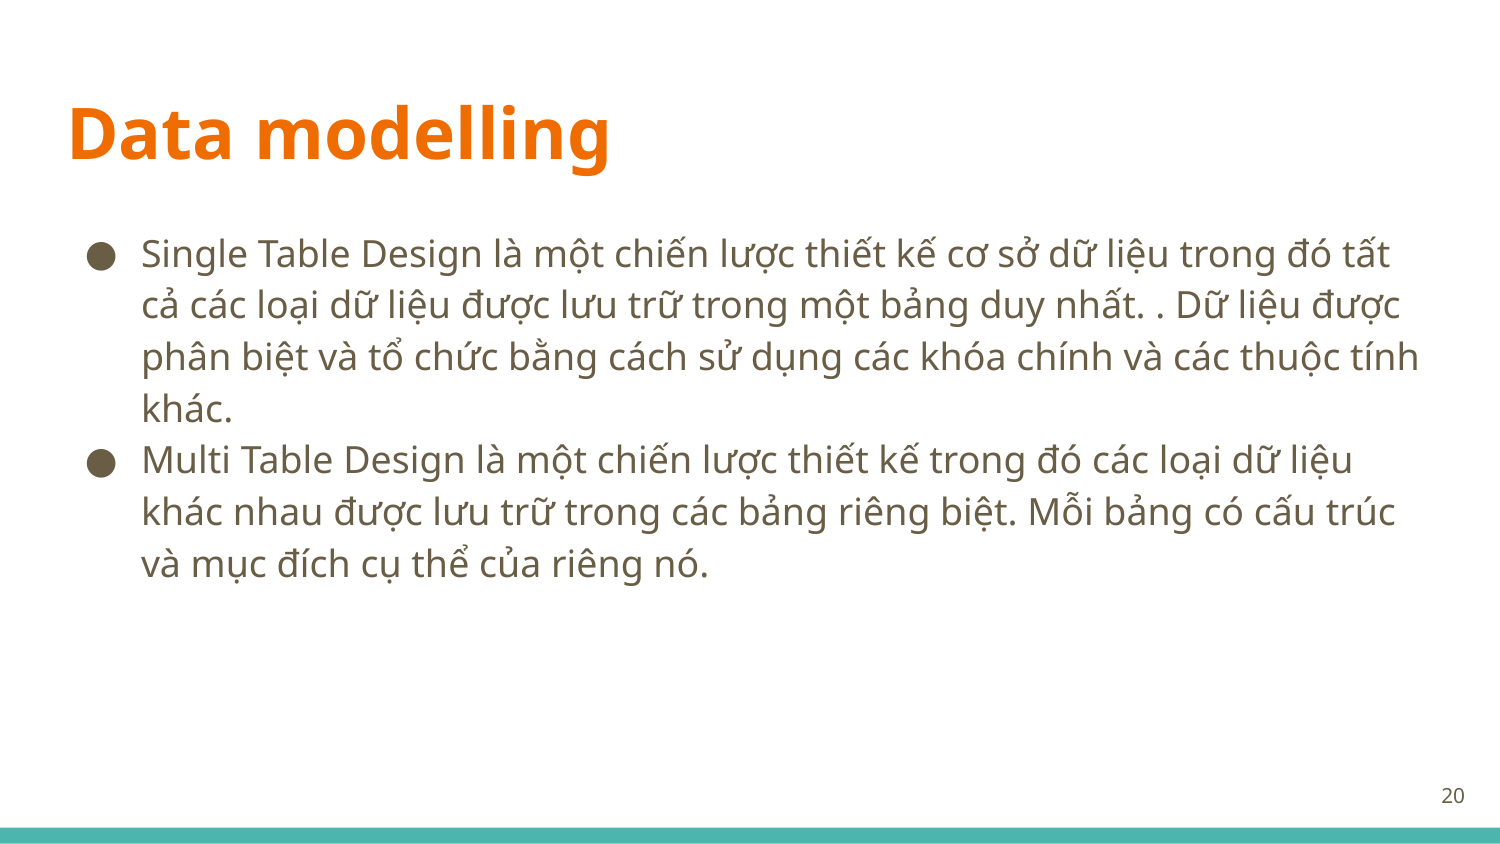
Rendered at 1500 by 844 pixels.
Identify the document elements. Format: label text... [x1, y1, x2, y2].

list Single Table Design là một chiến lược thiết kế cơ sở dữ liệu trong đó tất cả các loại dữ liệu được lưu trữ trong một bảng duy nhất. . Dữ liệu được phân biệt và tổ chức bằng cách sử dụng các khóa chính và các thuộc tính khác. Multi Table Design là một chiến lược thiết kế trong đó các loại dữ liệu khác nhau được lưu trữ trong các bảng riêng biệt. Mỗi bảng có cấu trúc và mục đích cụ thể của riêng nó. [51, 207, 1449, 750]
title Data modelling [51, 72, 1449, 189]
slide_number 20 [1389, 764, 1480, 830]
